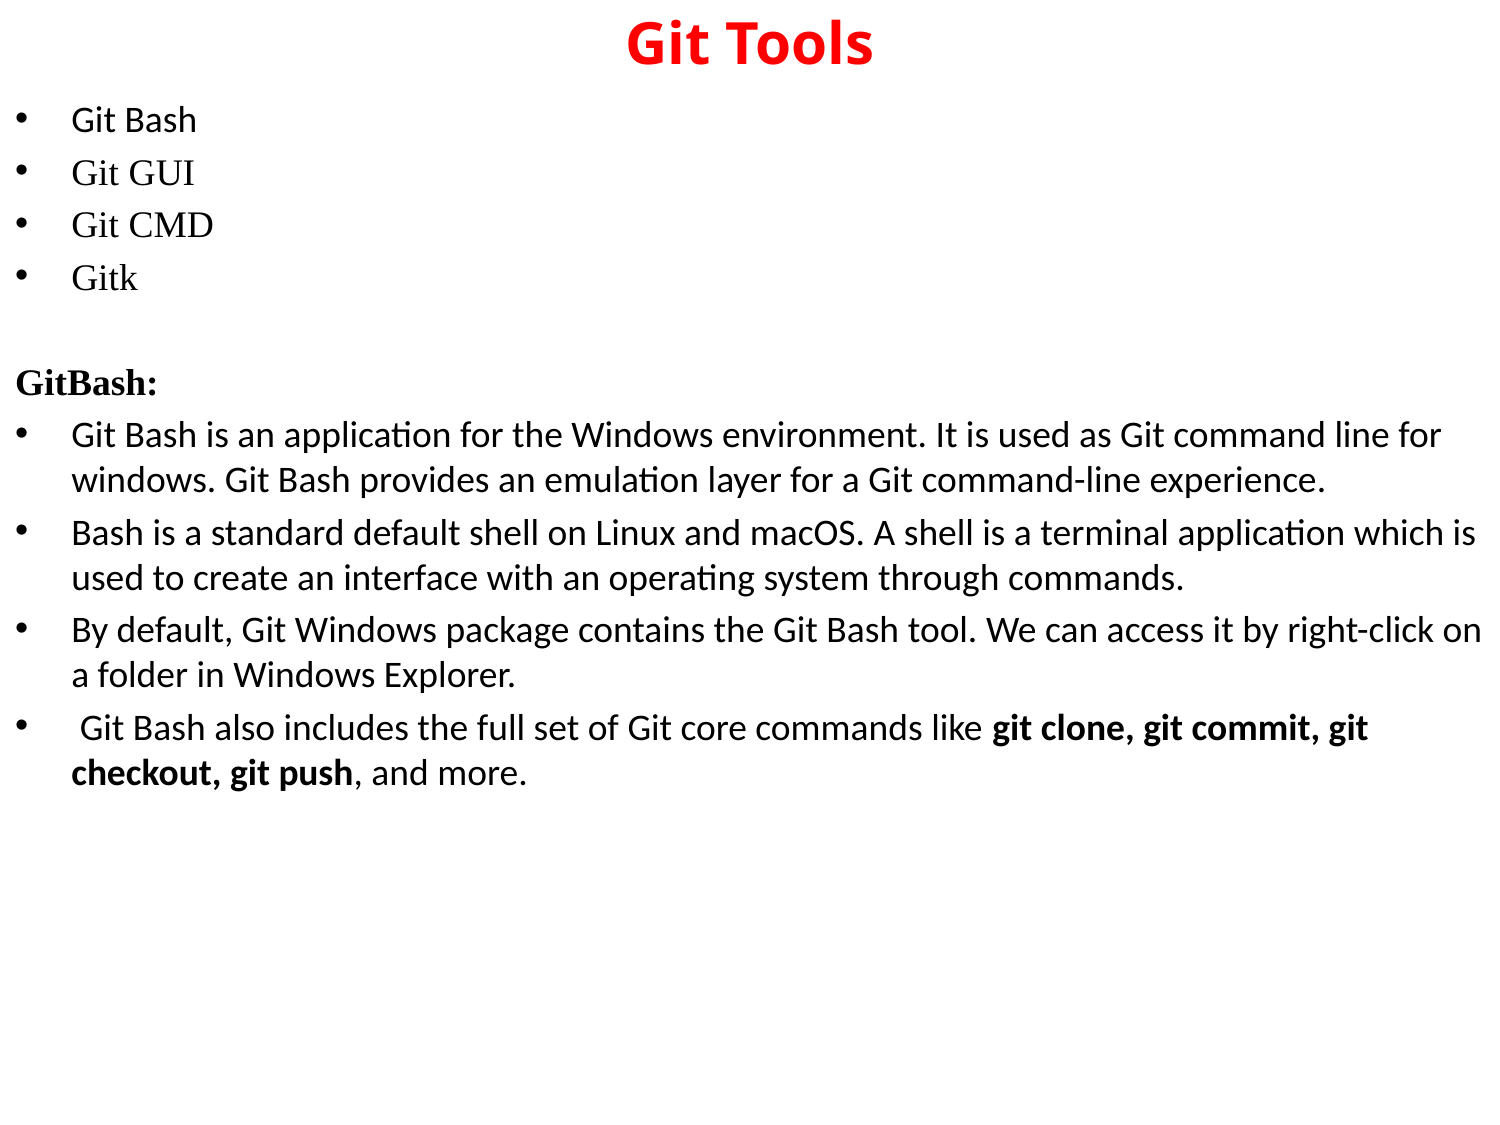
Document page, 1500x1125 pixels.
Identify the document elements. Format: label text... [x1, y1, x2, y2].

title Git Tools [75, 7, 1425, 75]
list Git Bash Git GUI Git CMD Gitk GitBash: Git Bash is an application for the Windows environment. It is used as Git command line for windows. Git Bash provides an emulation layer for a Git command-line experience. Bash is a standard default shell on Linux and macOS. A shell is a terminal application which is used to create an interface with an operating system through commands. By default, Git Windows package contains the Git Bash tool. We can access it by right-click on a folder in Windows Explorer. Git Bash also includes the full set of Git core commands like git clone, git commit, git checkout, git push, and more. [0, 87, 1500, 1125]
